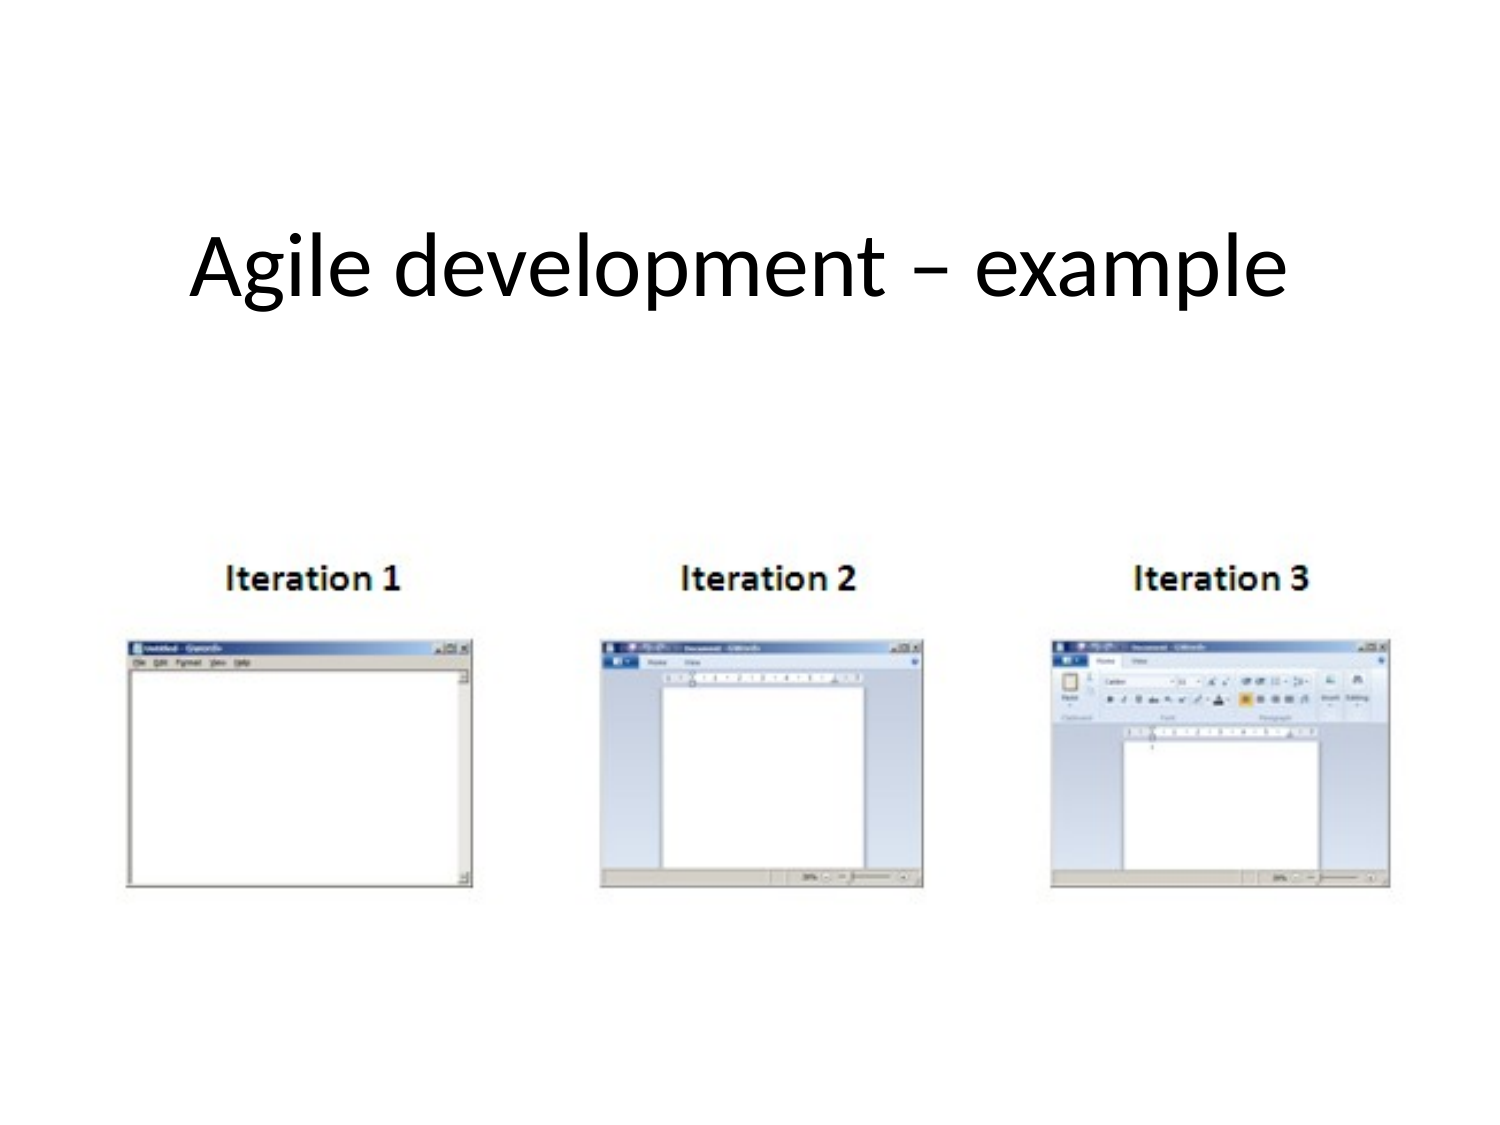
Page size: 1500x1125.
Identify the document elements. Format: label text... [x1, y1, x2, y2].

title Agile development – example [75, 45, 1425, 475]
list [62, 499, 1451, 930]
